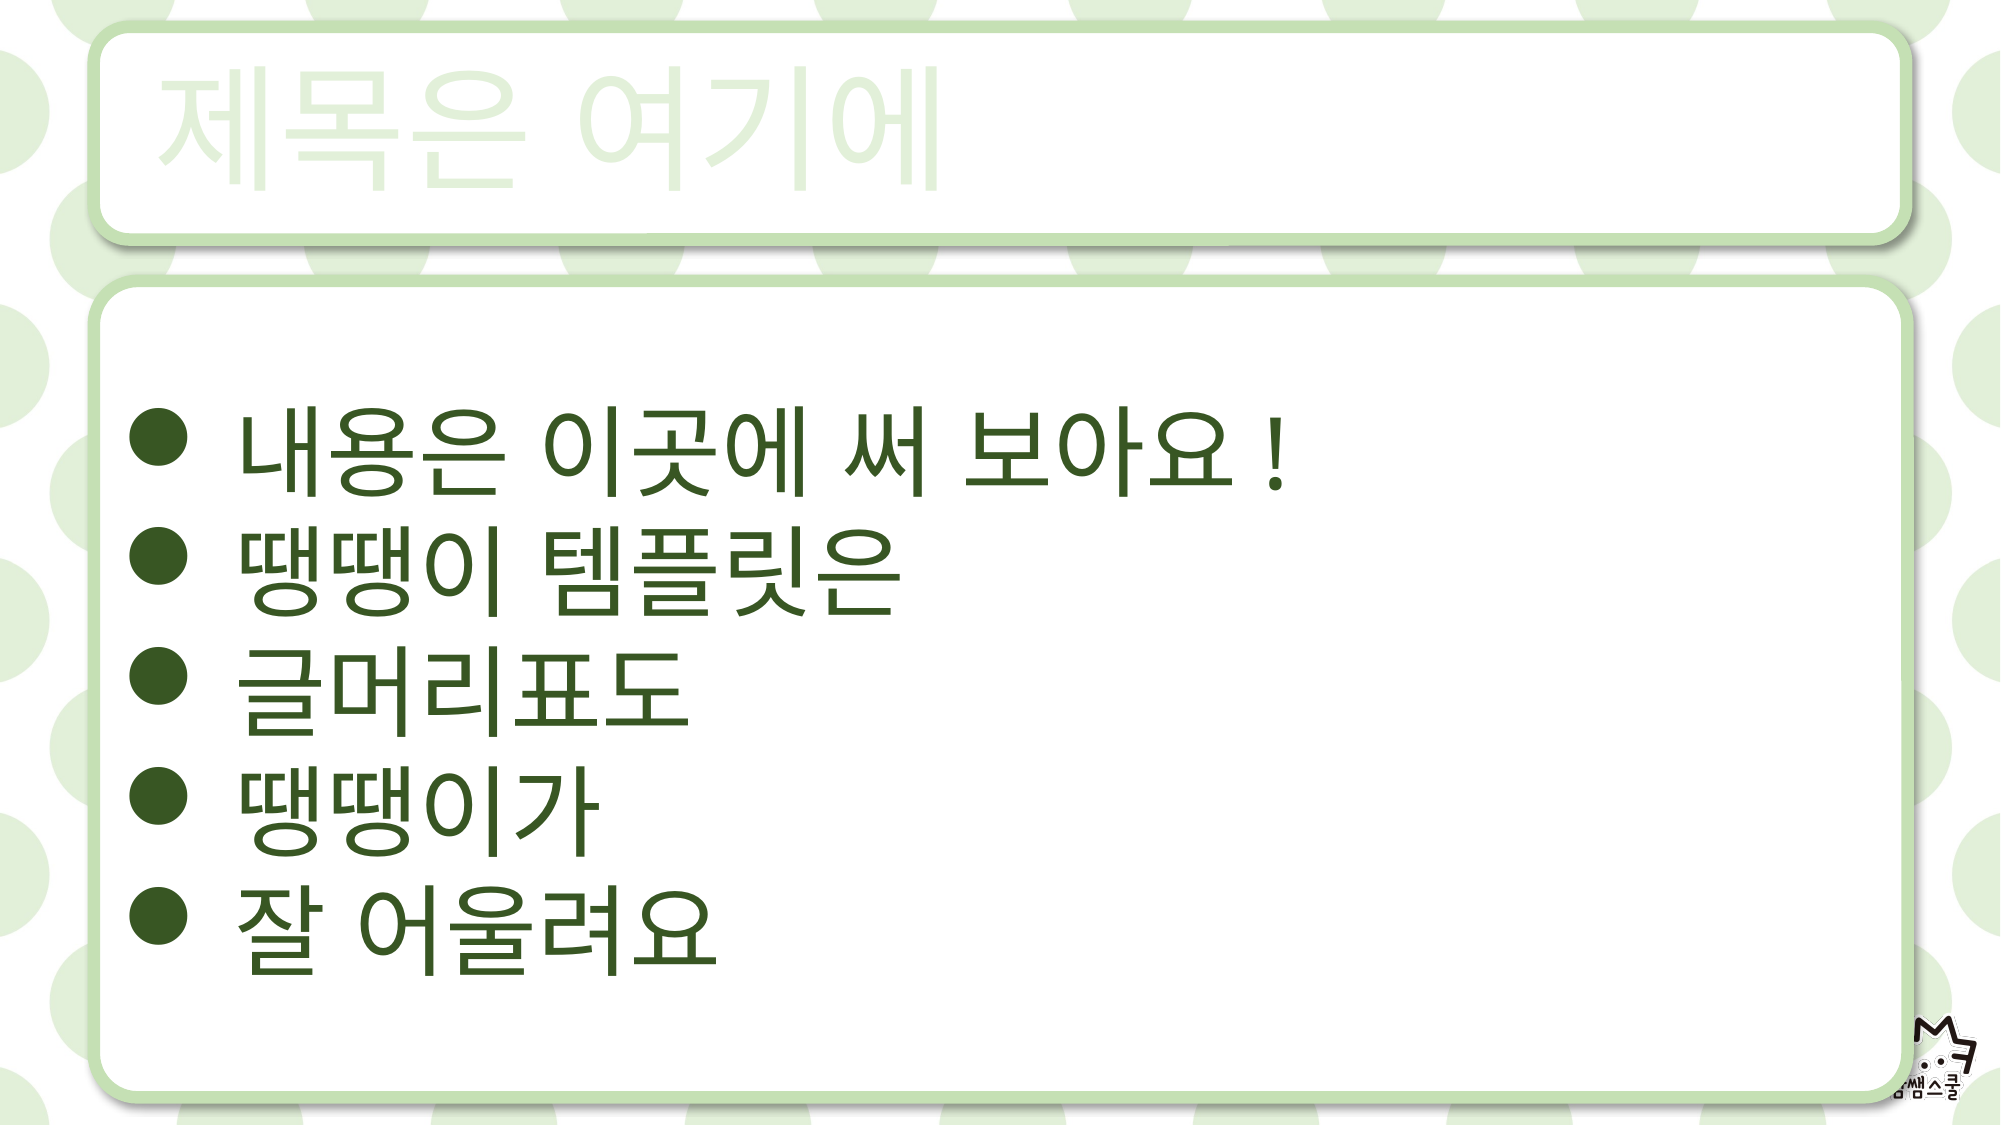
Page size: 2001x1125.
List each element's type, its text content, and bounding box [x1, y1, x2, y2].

text_box [92, 25, 1881, 241]
text_box 제목은 여기에 [138, 27, 1932, 245]
text_box 내용은 이곳에 써 보아요! 땡땡이 템플릿은 글머리표도 땡땡이가 잘 어울려요 [92, 279, 1909, 1099]
picture [0, 0, 2001, 1125]
